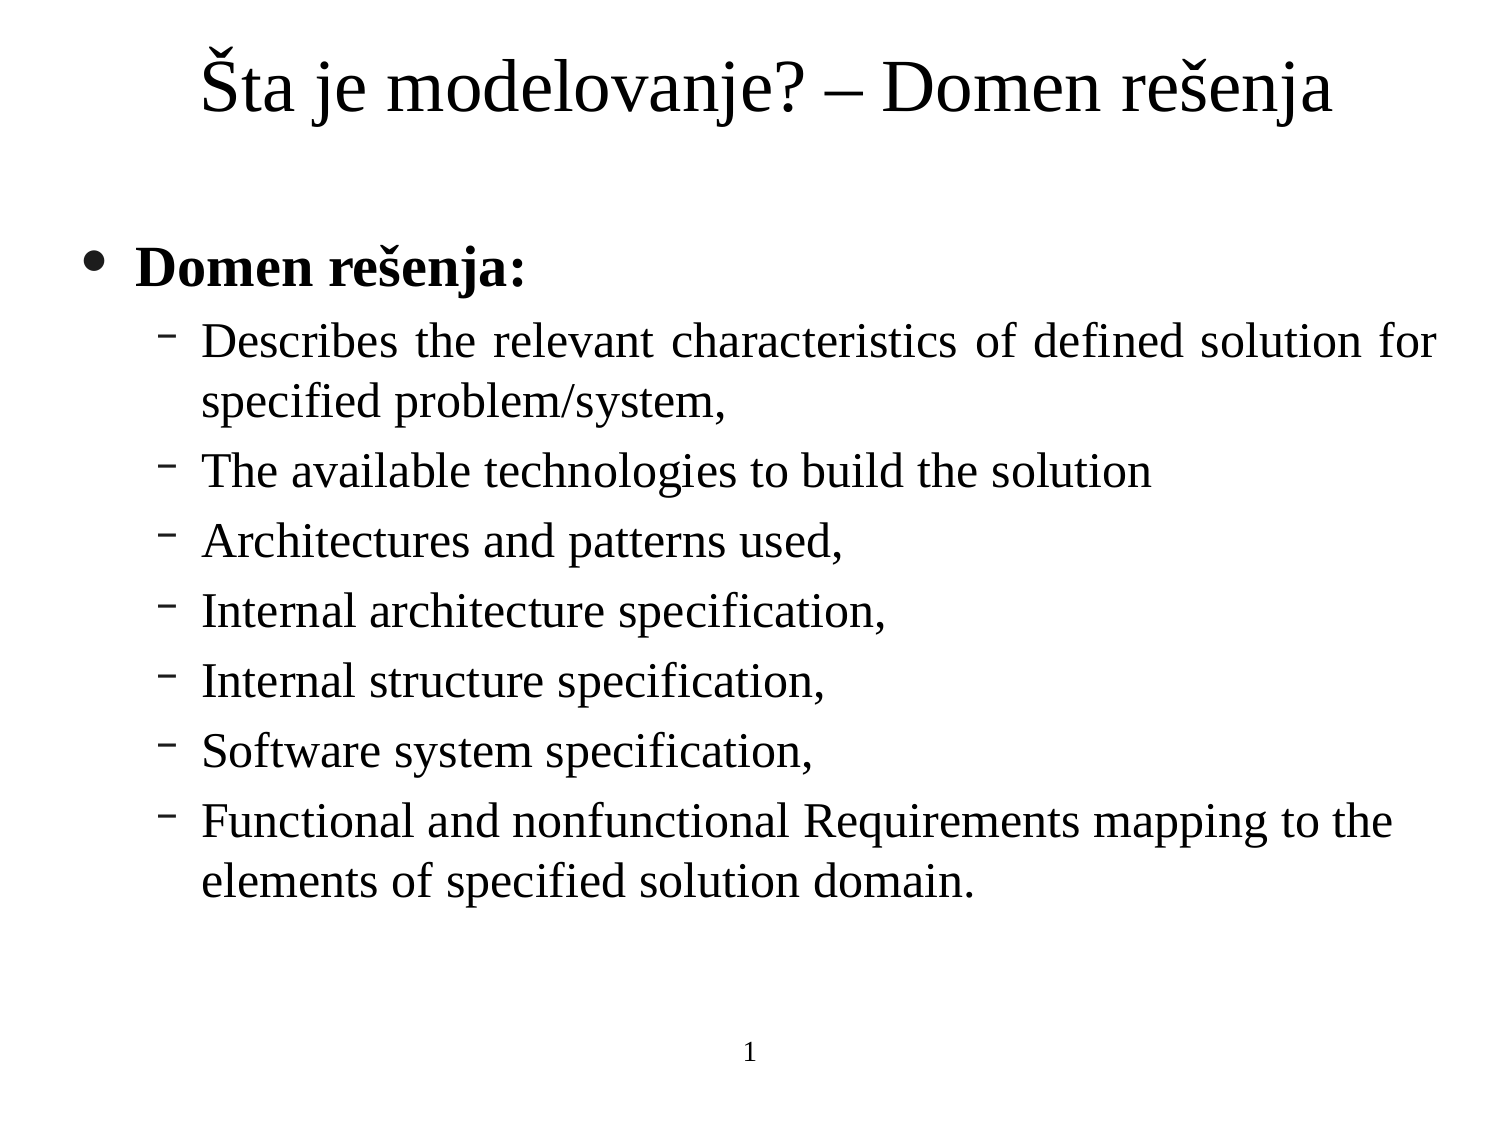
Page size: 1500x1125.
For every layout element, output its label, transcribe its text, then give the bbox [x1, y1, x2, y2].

list Domen rešenja: Describes the relevant characteristics of defined solution for specified problem/system, The available technologies to build the solution Architectures and patterns used, Internal architecture specification, Internal structure specification, Software system specification, Functional and nonfunctional Requirements mapping to the elements of specified solution domain. [64, 219, 1453, 963]
footer 1 [512, 1024, 988, 1101]
title Šta je modelovanje? – Domen rešenja [74, 0, 1460, 180]
